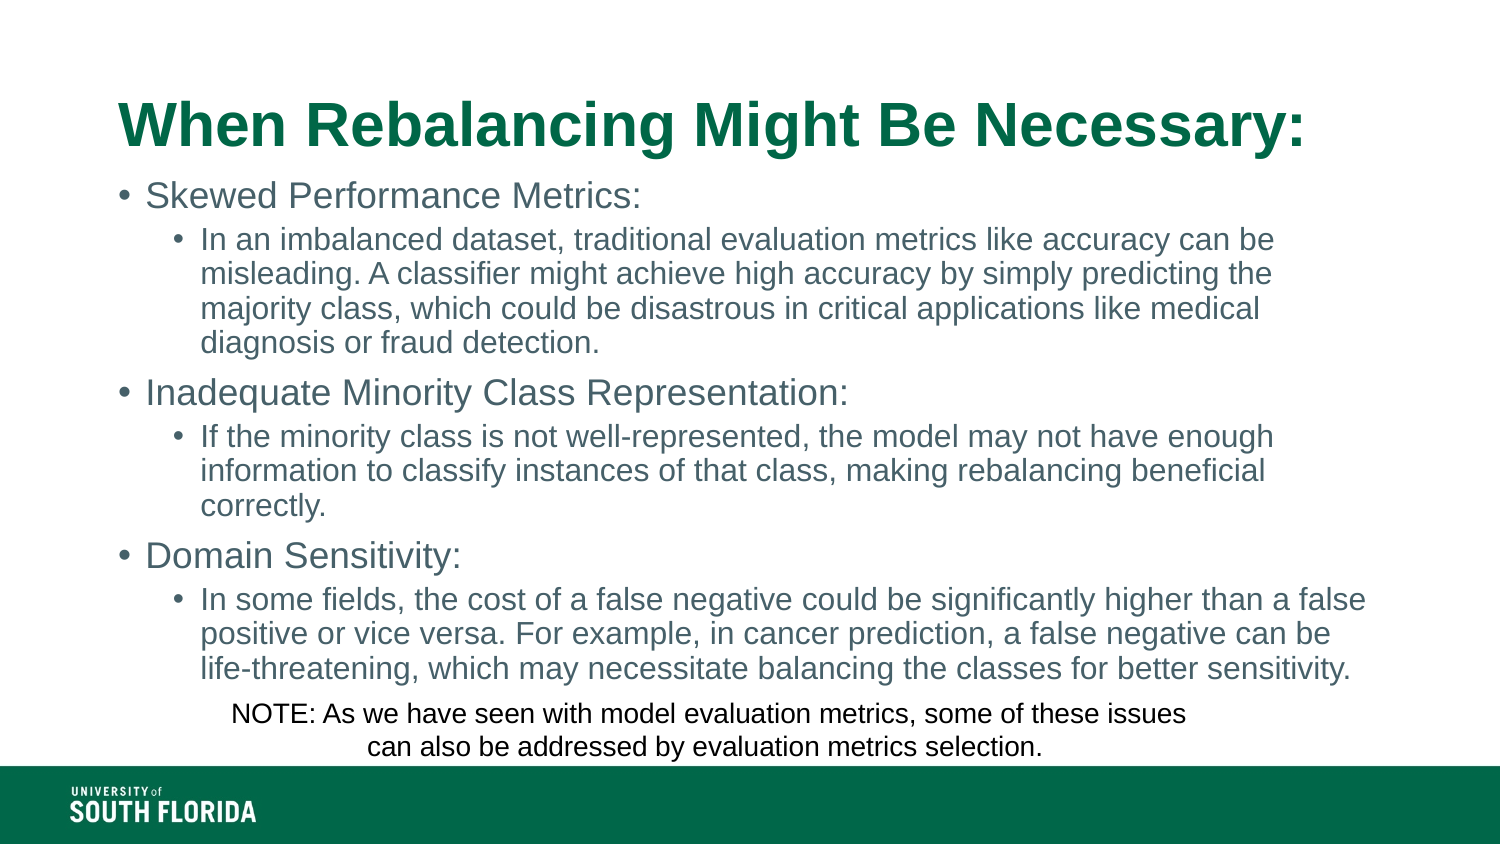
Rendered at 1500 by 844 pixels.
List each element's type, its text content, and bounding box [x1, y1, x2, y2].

title When Rebalancing Might Be Necessary: [103, 44, 1397, 168]
list Skewed Performance Metrics: In an imbalanced dataset, traditional evaluation metrics like accuracy can be misleading. A classifier might achieve high accuracy by simply predicting the majority class, which could be disastrous in critical applications like medical diagnosis or fraud detection. Inadequate Minority Class Representation: If the minority class is not well-represented, the model may not have enough information to classify instances of that class, making rebalancing beneficial correctly. Domain Sensitivity: In some fields, the cost of a false negative could be significantly higher than a false positive or vice versa. For example, in cancer prediction, a false negative can be life-threatening, which may necessitate balancing the classes for better sensitivity. [103, 168, 1397, 705]
text_box NOTE: As we have seen with model evaluation metrics, some of these issues can also be addressed by evaluation metrics selection. [209, 687, 1209, 770]
picture [0, 0, 1500, 844]
